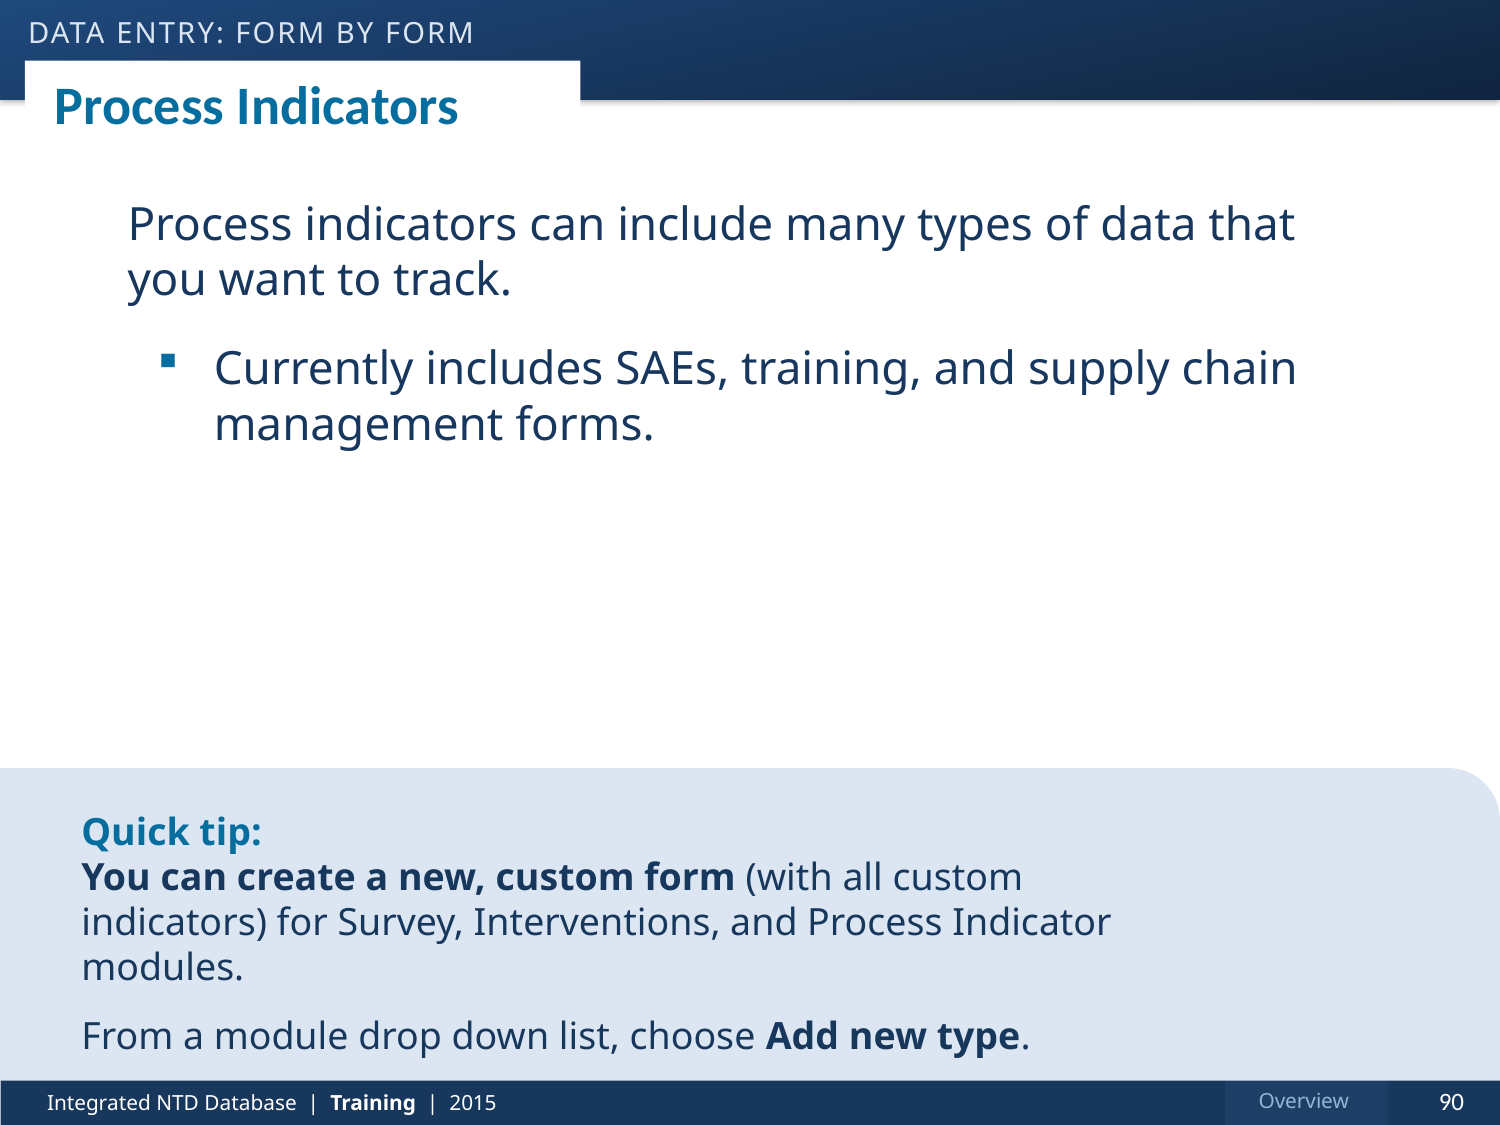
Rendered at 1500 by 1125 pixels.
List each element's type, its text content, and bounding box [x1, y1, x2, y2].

list data entry: form by form [28, 6, 750, 58]
list Process indicators can include many types of data that you want to track. Currently includes SAEs, training, and supply chain management forms. [112, 187, 1350, 663]
text_box [0, 765, 1500, 1083]
title Process Indicators [24, 60, 581, 146]
text_box Quick tip: You can create a new, custom form (with all custom indicators) for Survey, Interventions, and Process Indicator modules. From a module drop down list, choose Add new type. [66, 800, 1192, 1065]
